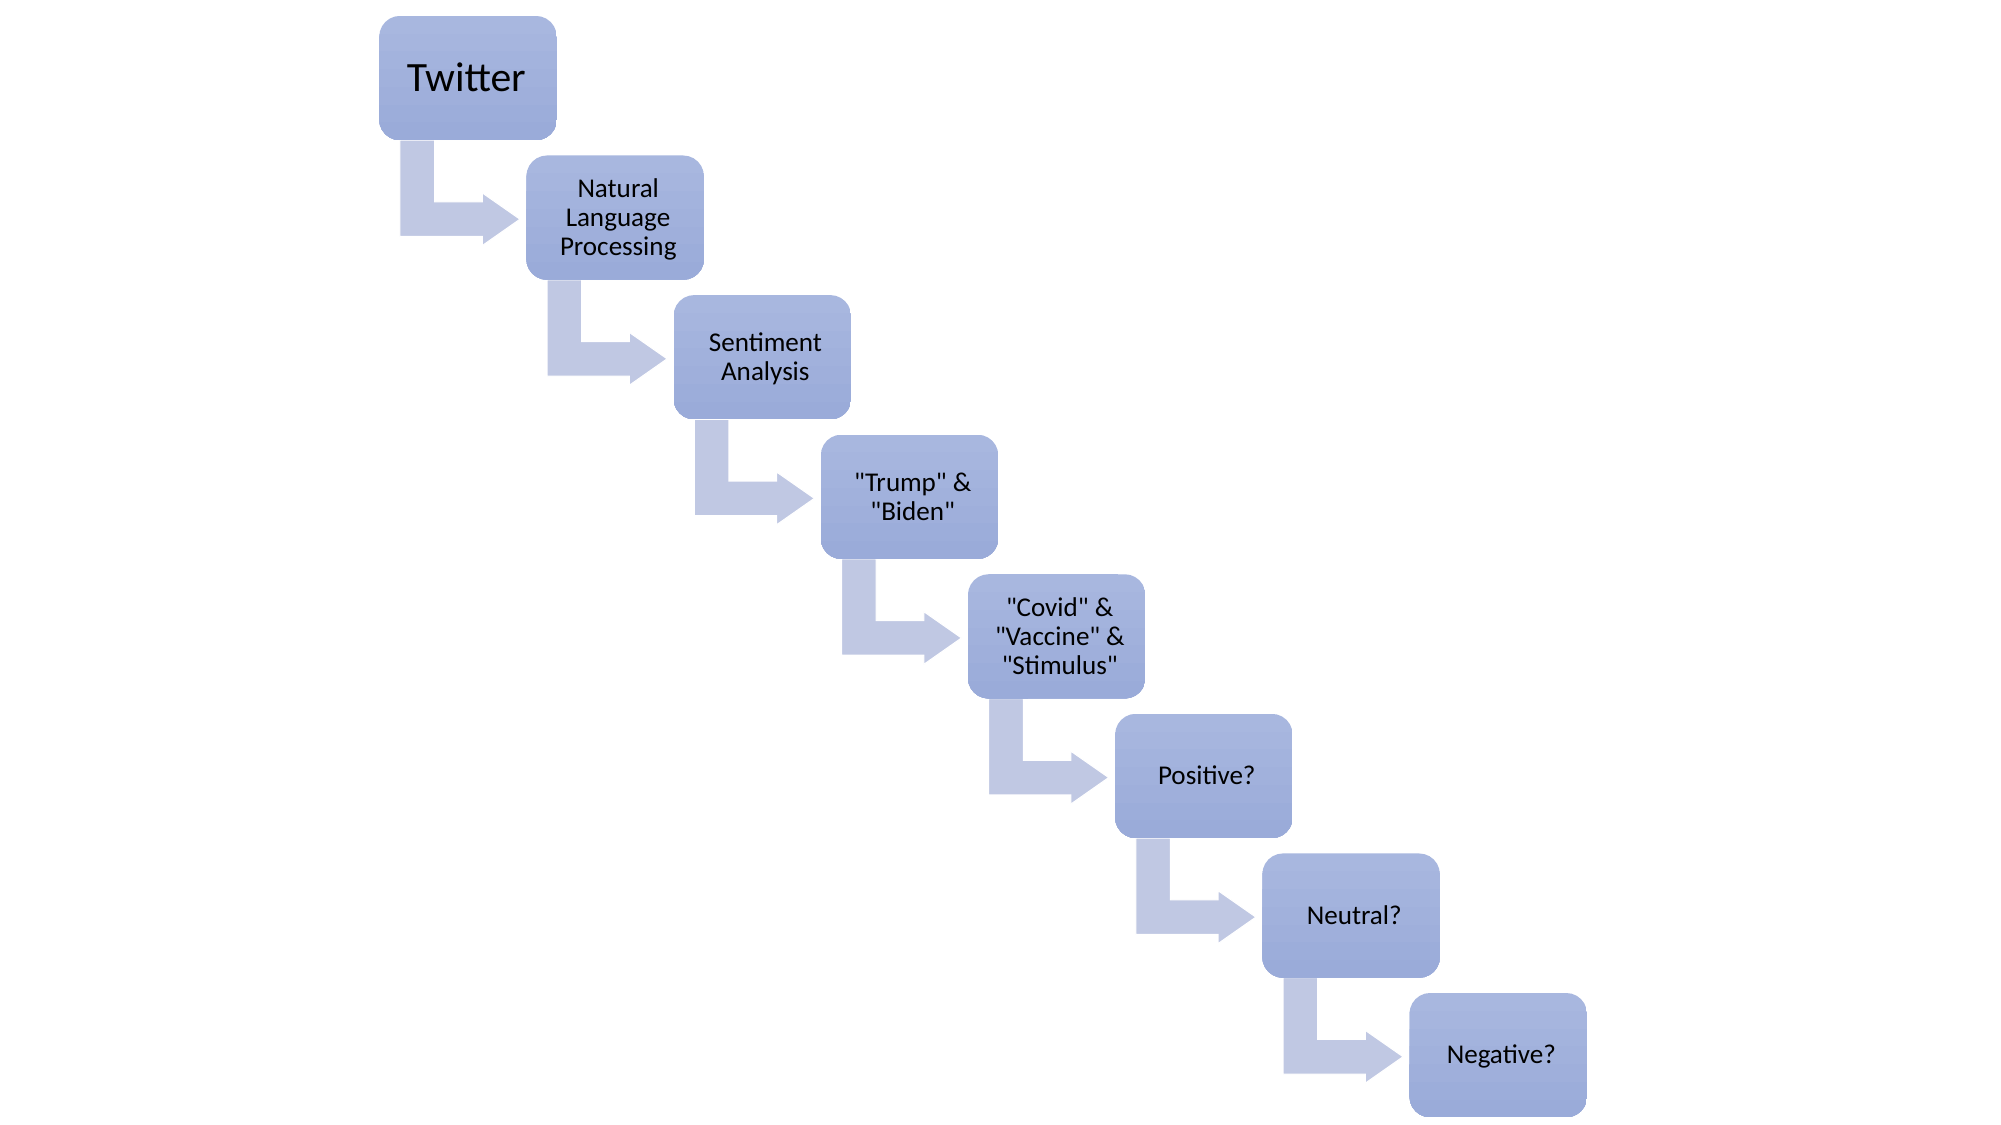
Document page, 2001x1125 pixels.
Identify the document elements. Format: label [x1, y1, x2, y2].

text_box [25, 8, 1941, 1125]
